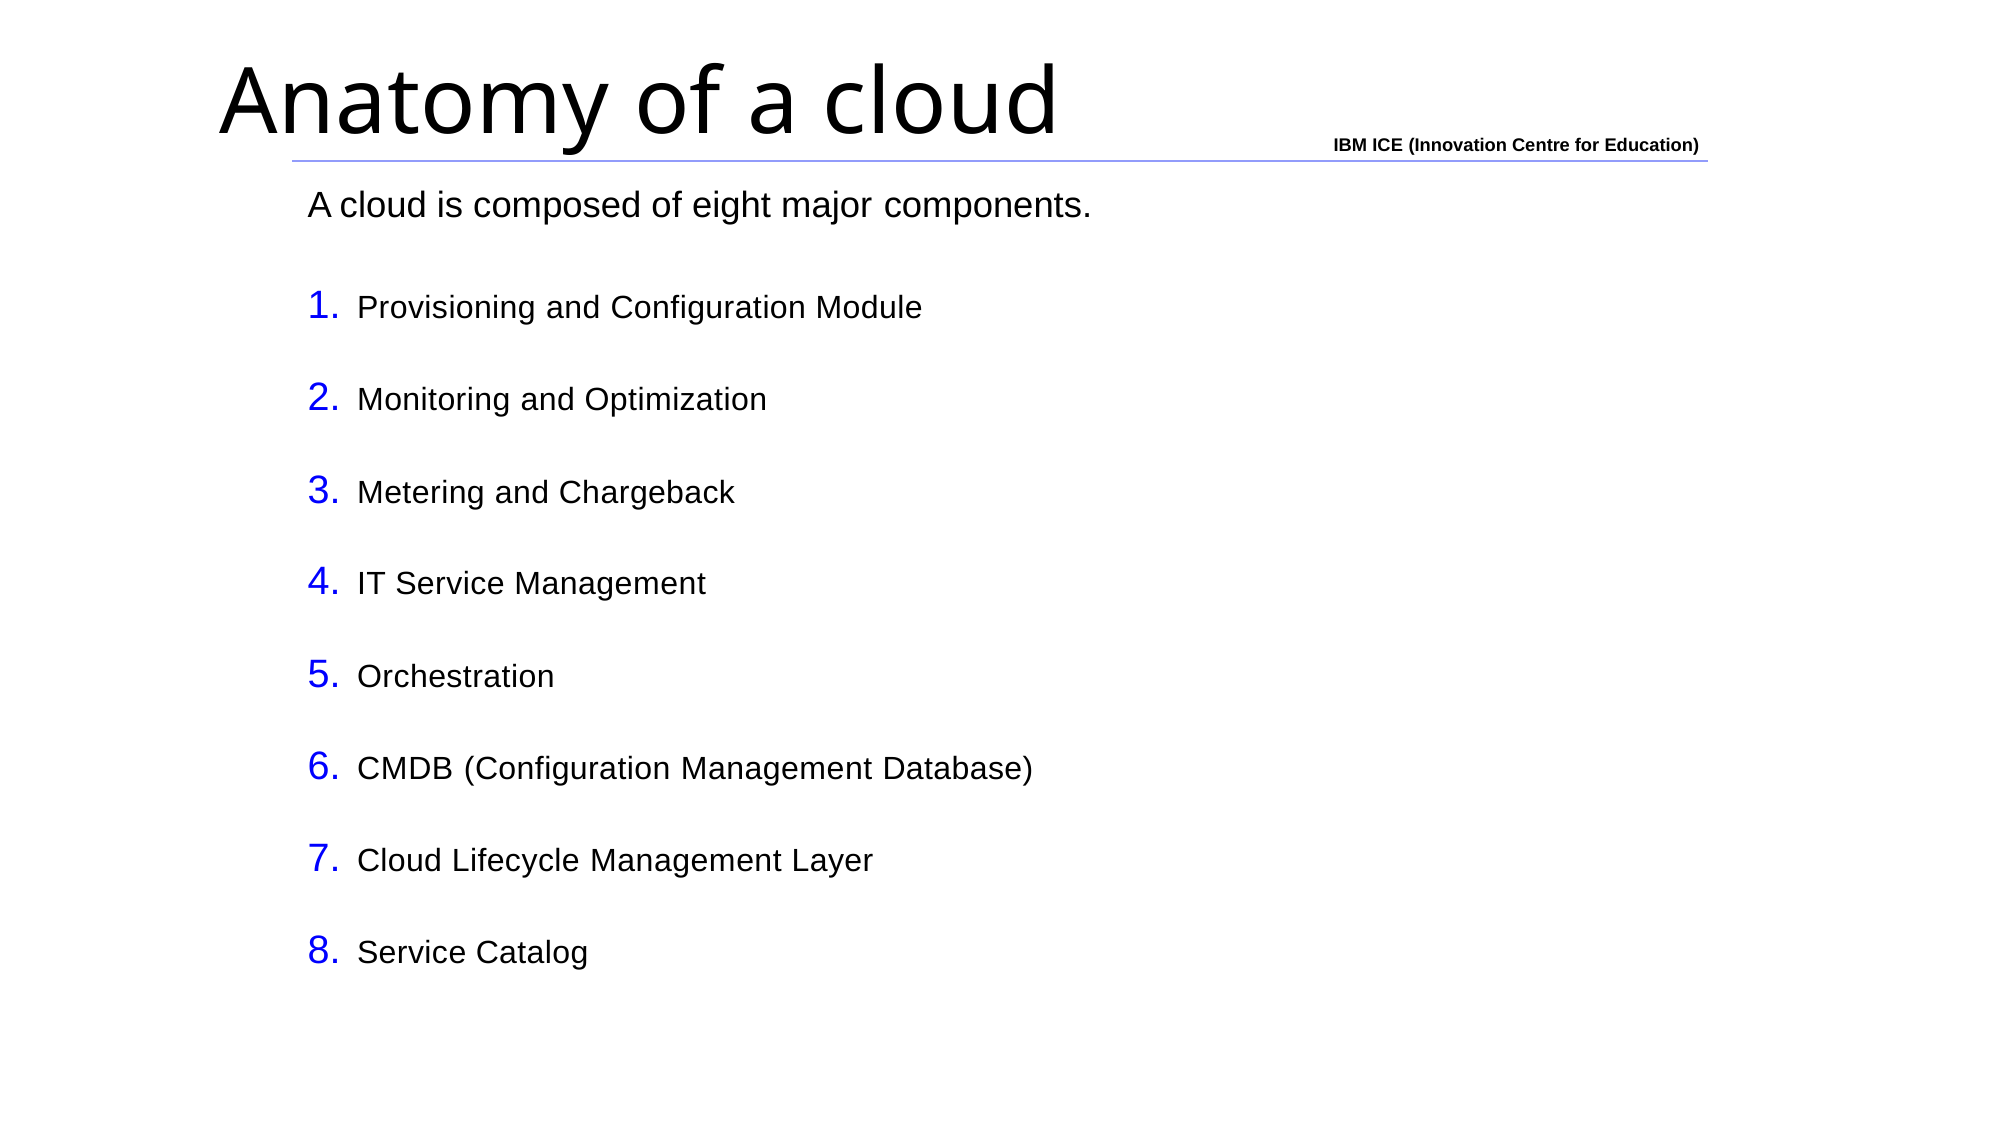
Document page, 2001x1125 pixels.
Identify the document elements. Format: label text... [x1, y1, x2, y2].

text_box A cloud is composed of eight major components. Provisioning and Configuration Module Monitoring and Optimization Metering and Chargeback IT Service Management Orchestration CMDB (Configuration Management Database) Cloud Lifecycle Management Layer Service Catalog [304, 177, 1101, 970]
text_box IBM ICE (Innovation Centre for Education) [1330, 129, 1706, 156]
title Anatomy of a cloud [216, 0, 1101, 192]
